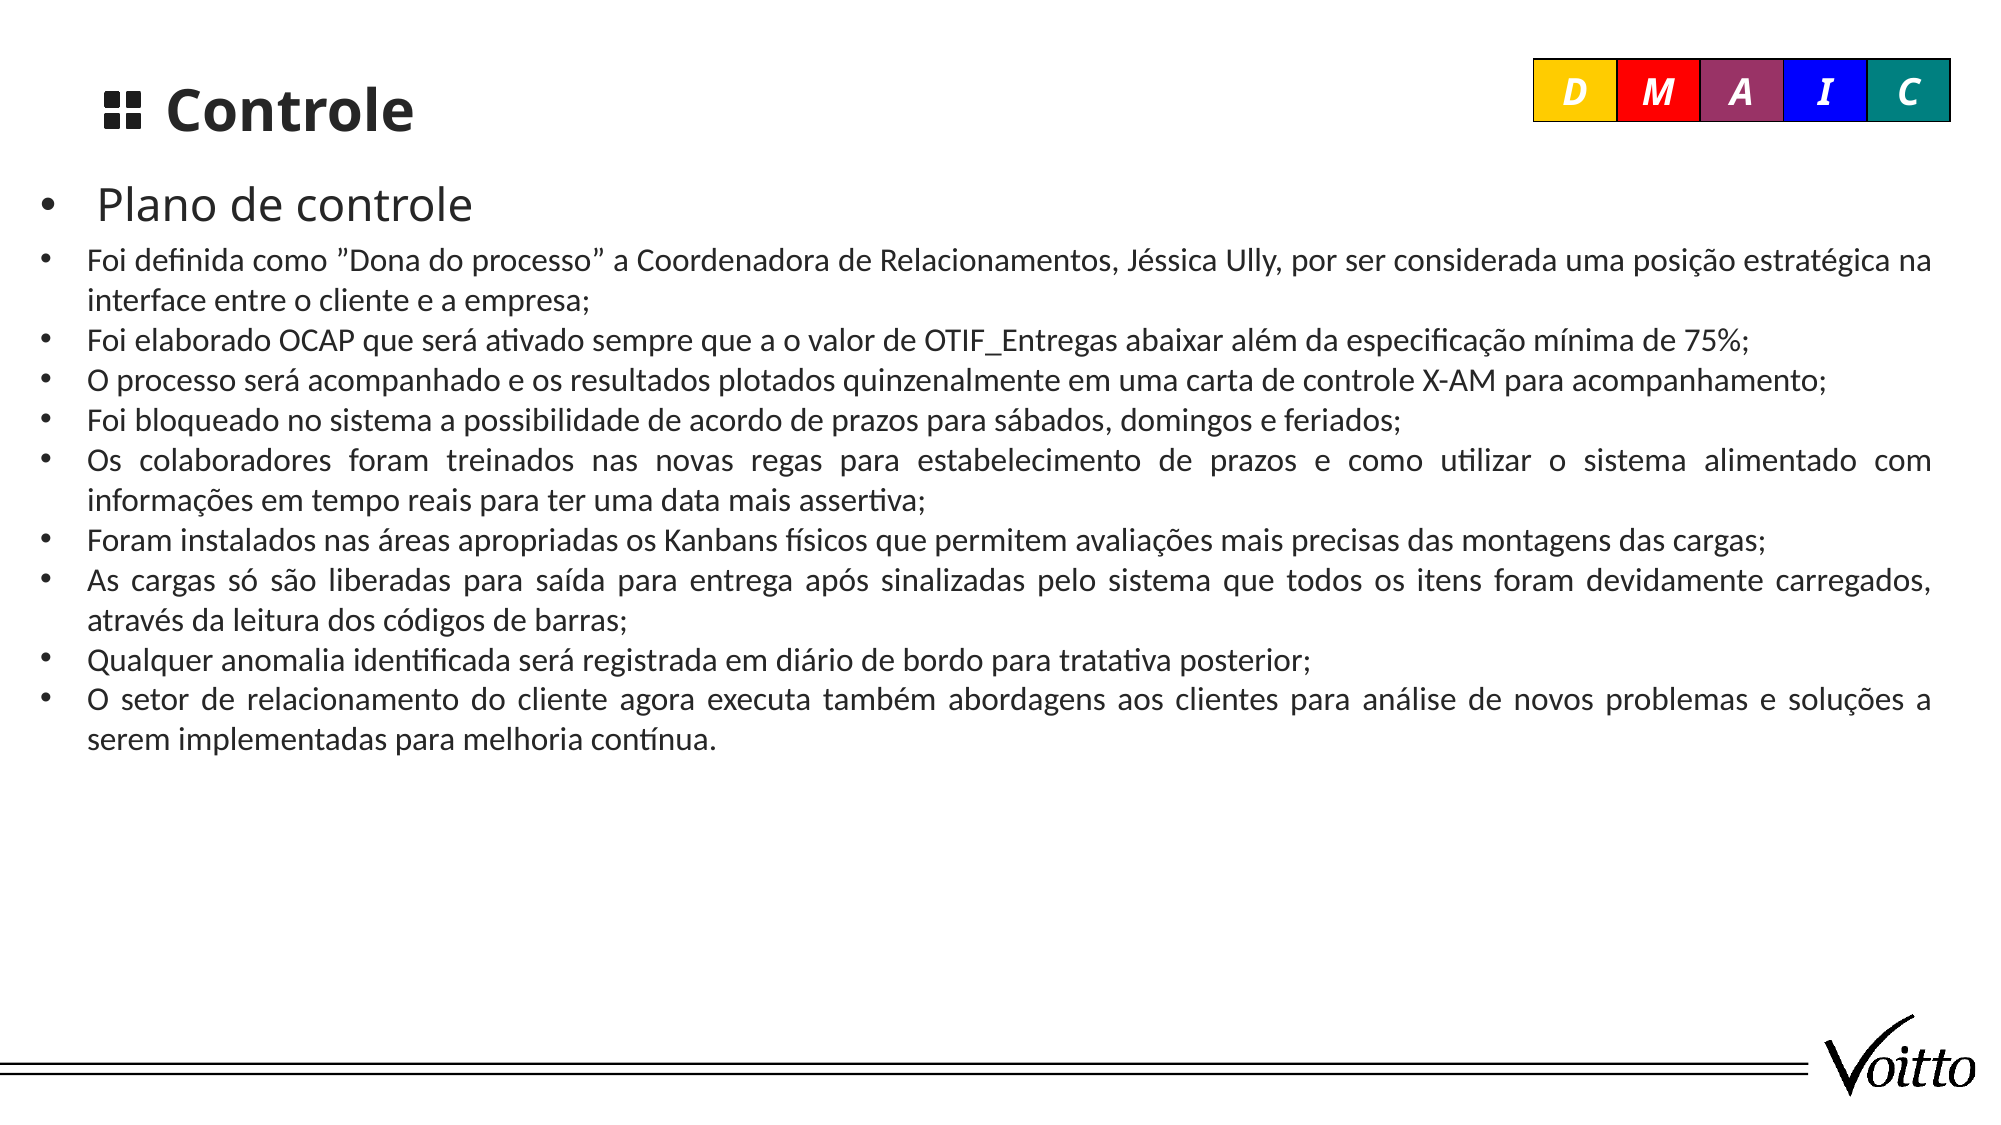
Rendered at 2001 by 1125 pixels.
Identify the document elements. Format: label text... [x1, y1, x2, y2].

text_box Plano de controle [25, 168, 1951, 231]
text_box I [1783, 59, 1866, 122]
text_box A [1700, 59, 1783, 122]
text_box Controle [150, 56, 1850, 168]
picture [1824, 1014, 1976, 1097]
text_box Foi definida como ”Dona do processo” a Coordenadora de Relacionamentos, Jéssica Ully, por ser considerada uma posição estratégica na interface entre o cliente e a empresa; Foi elaborado OCAP que será ativado sempre que a o valor de OTIF_Entregas abaixar além da especificação mínima de 75%; O processo será acompanhado e os resultados plotados quinzenalmente em uma carta de controle X-AM para acompanhamento; Foi bloqueado no sistema a possibilidade de acordo de prazos para sábados, domingos e feriados; Os colaboradores foram treinados nas novas regas para estabelecimento de prazos e como utilizar o sistema alimentado com informações em tempo reais para ter uma data mais assertiva; Foram instalados nas áreas apropriadas os Kanbans físicos que permitem avaliações mais precisas das montagens das cargas; As cargas só são liberadas para saída para entrega após sinalizadas pelo sistema que todos os itens foram devidamente carregados, através da leitura dos códigos de barras; Qualquer anomalia identificada será registrada em diário de bordo para tratativa posterior; O setor de relacionamento do cliente agora executa também abordagens aos clientes para análise de novos problemas e soluções a serem implementadas para melhoria contínua. [25, 231, 1951, 1001]
text_box C [1866, 59, 1951, 122]
text_box D [1533, 59, 1616, 122]
picture [104, 91, 141, 129]
text_box M [1616, 59, 1700, 122]
